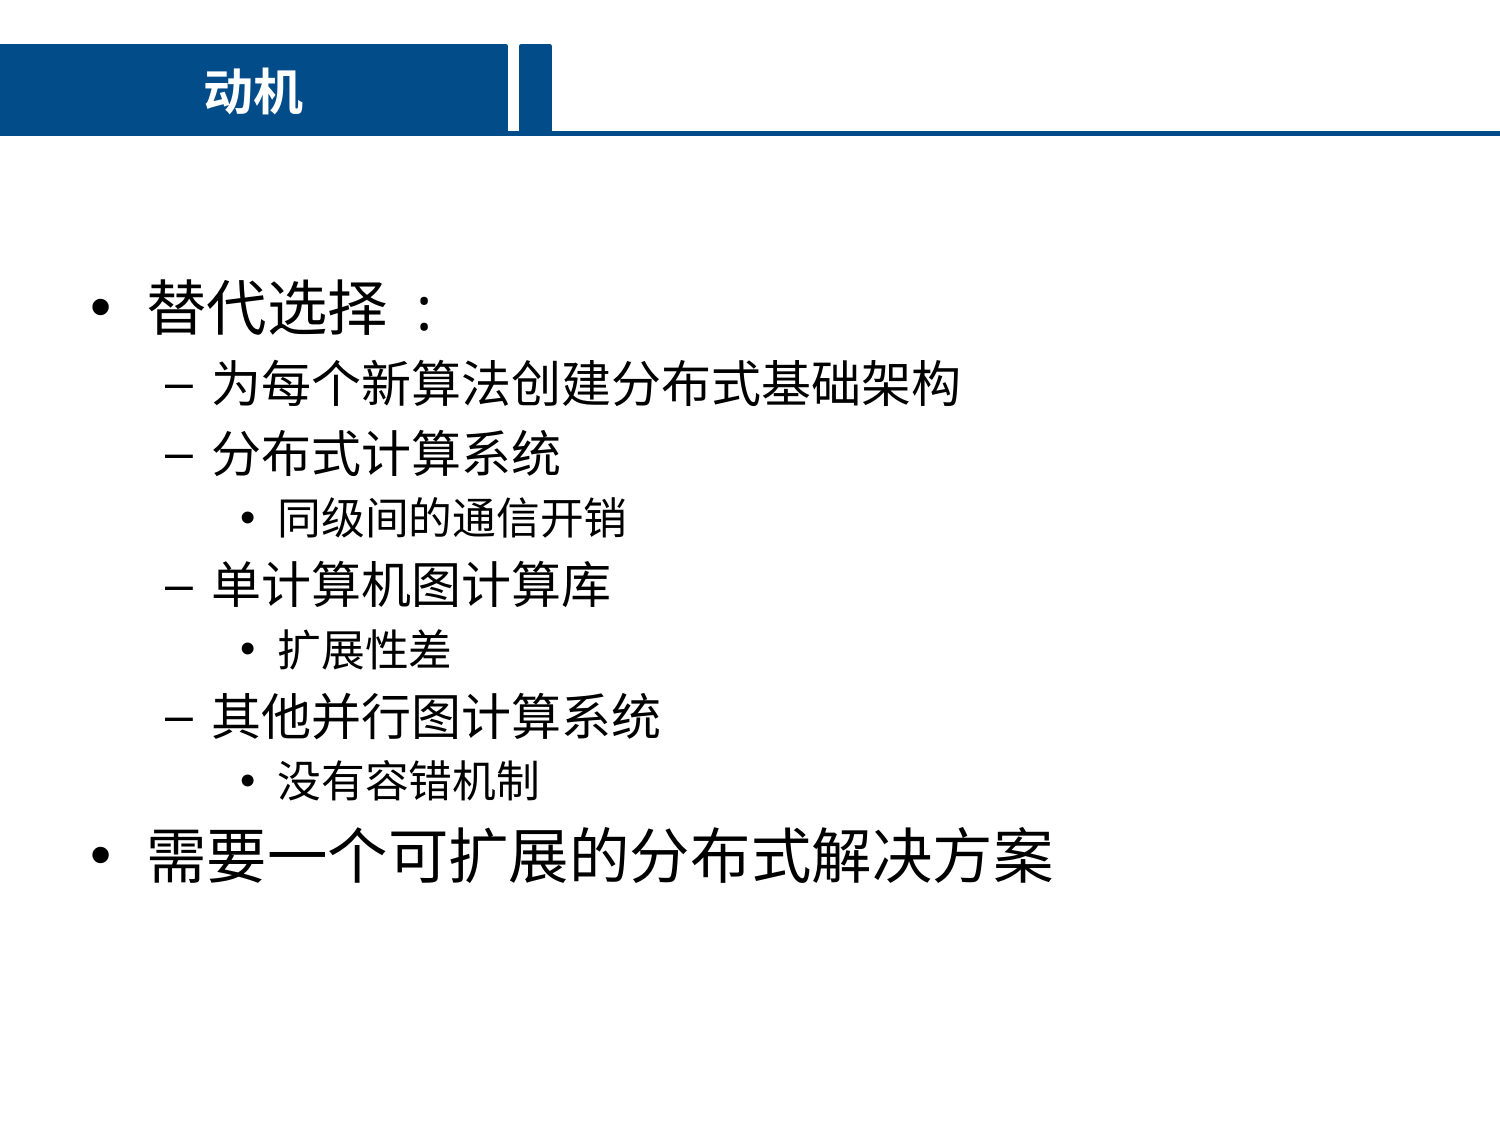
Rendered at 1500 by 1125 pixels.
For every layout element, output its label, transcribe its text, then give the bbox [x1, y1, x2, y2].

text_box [0, 46, 551, 134]
list 替代选择 : 为每个新算法创建分布式基础架构 分布式计算系统 同级间的通信开销 单计算机图计算库 扩展性差 其他并行图计算系统 没有容错机制 需要一个可扩展的分布式解决方案 [75, 262, 1425, 1005]
